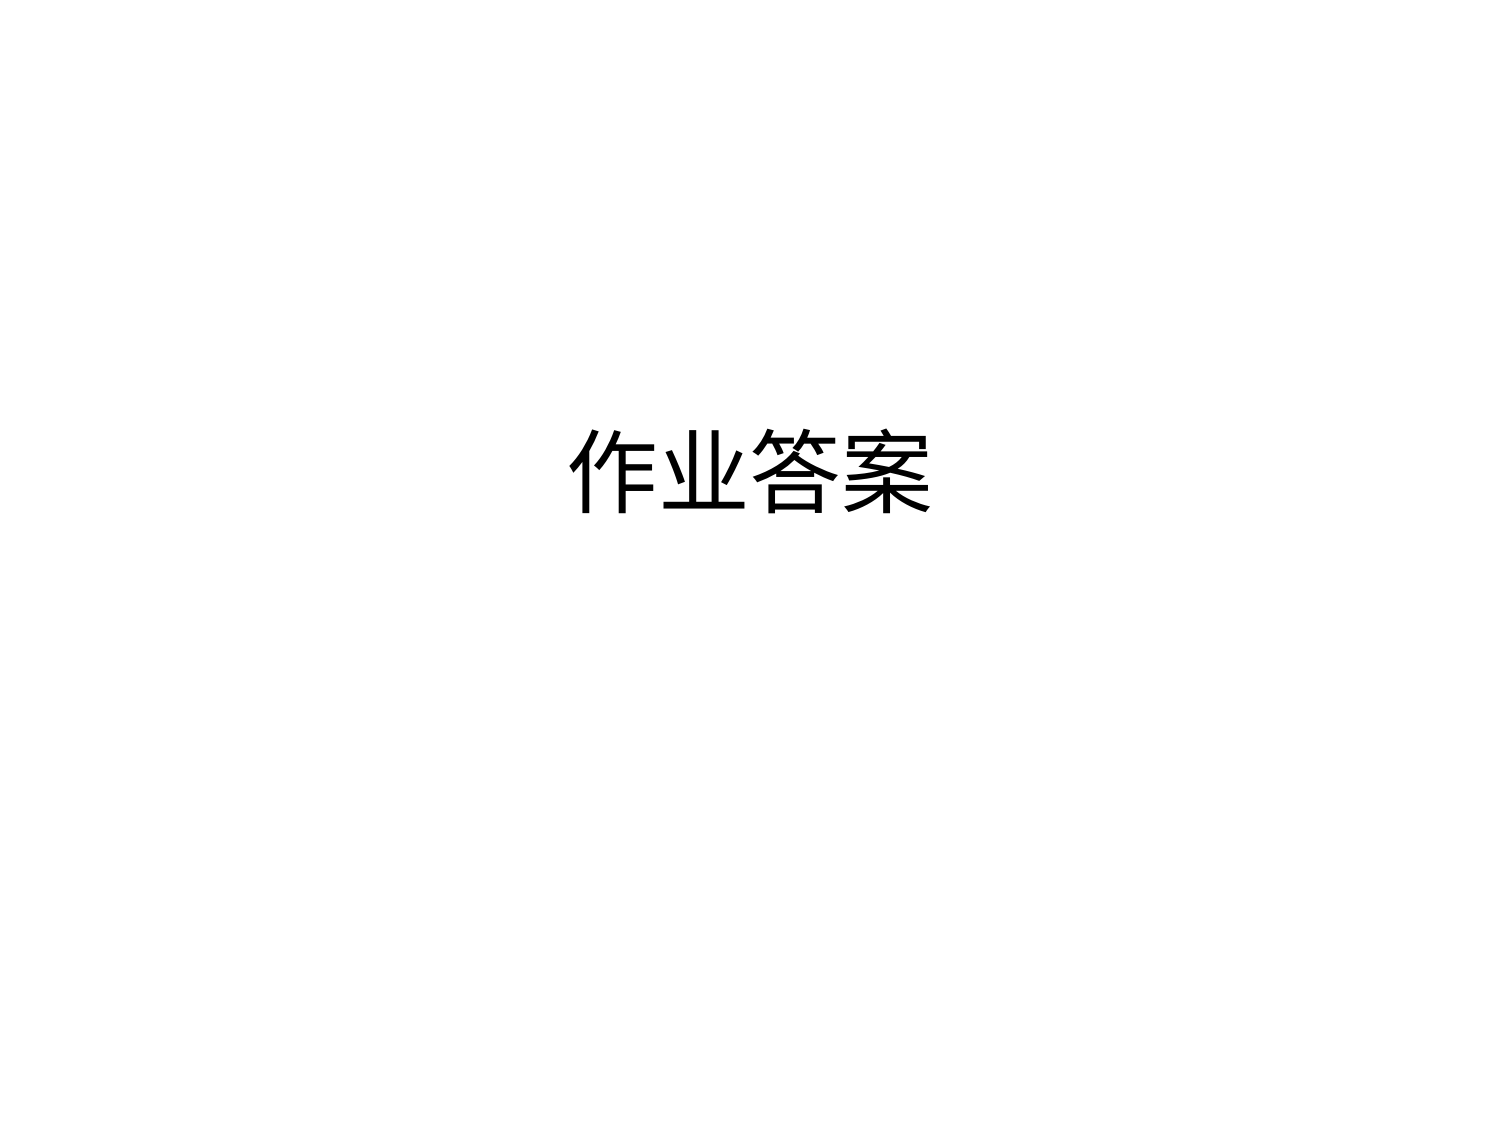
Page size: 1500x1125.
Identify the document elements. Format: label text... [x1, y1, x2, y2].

title 作业答案 [112, 349, 1388, 591]
